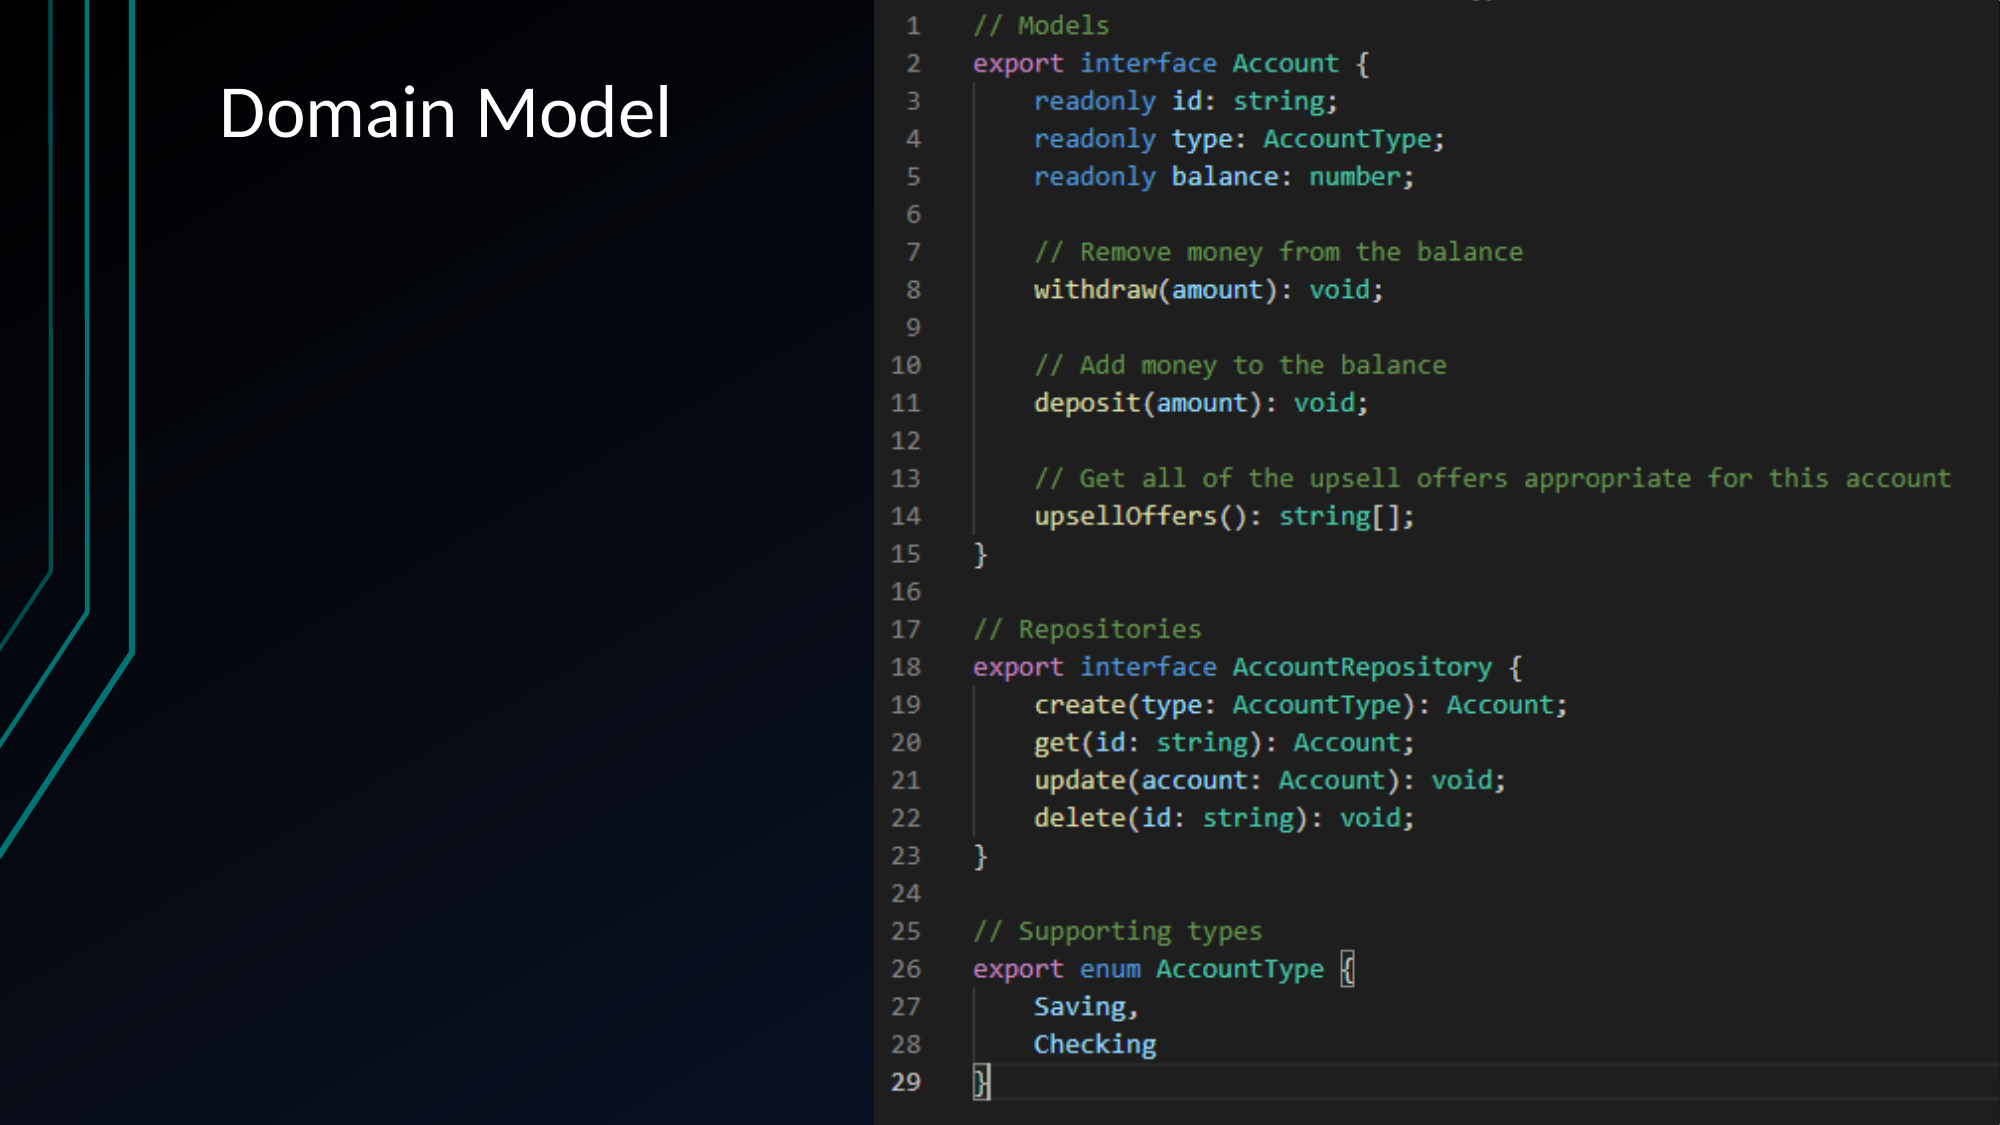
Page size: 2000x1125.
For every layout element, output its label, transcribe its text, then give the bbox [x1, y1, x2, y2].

picture [874, 0, 2000, 1125]
title Domain Model [199, 0, 873, 164]
